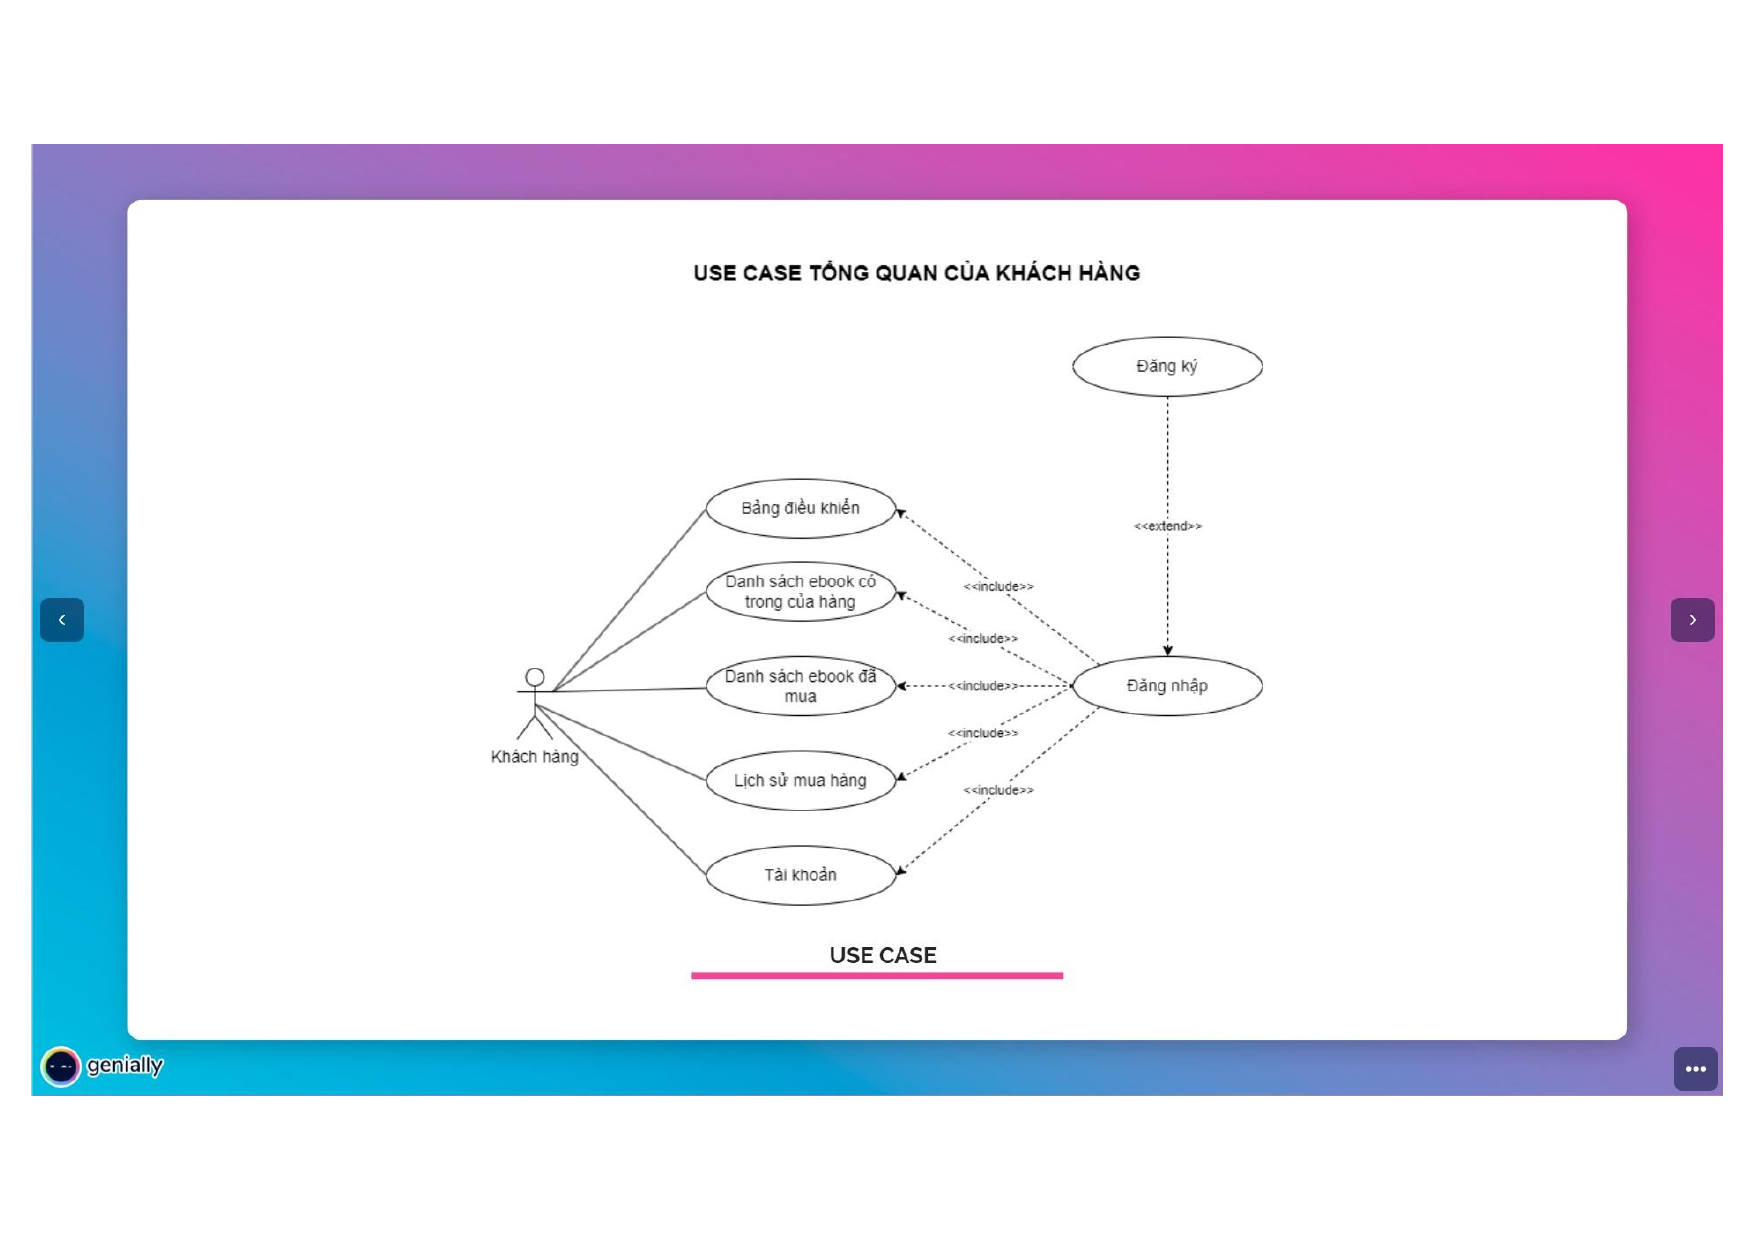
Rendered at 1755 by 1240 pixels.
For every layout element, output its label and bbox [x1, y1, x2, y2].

text_box [31, 144, 1723, 1096]
